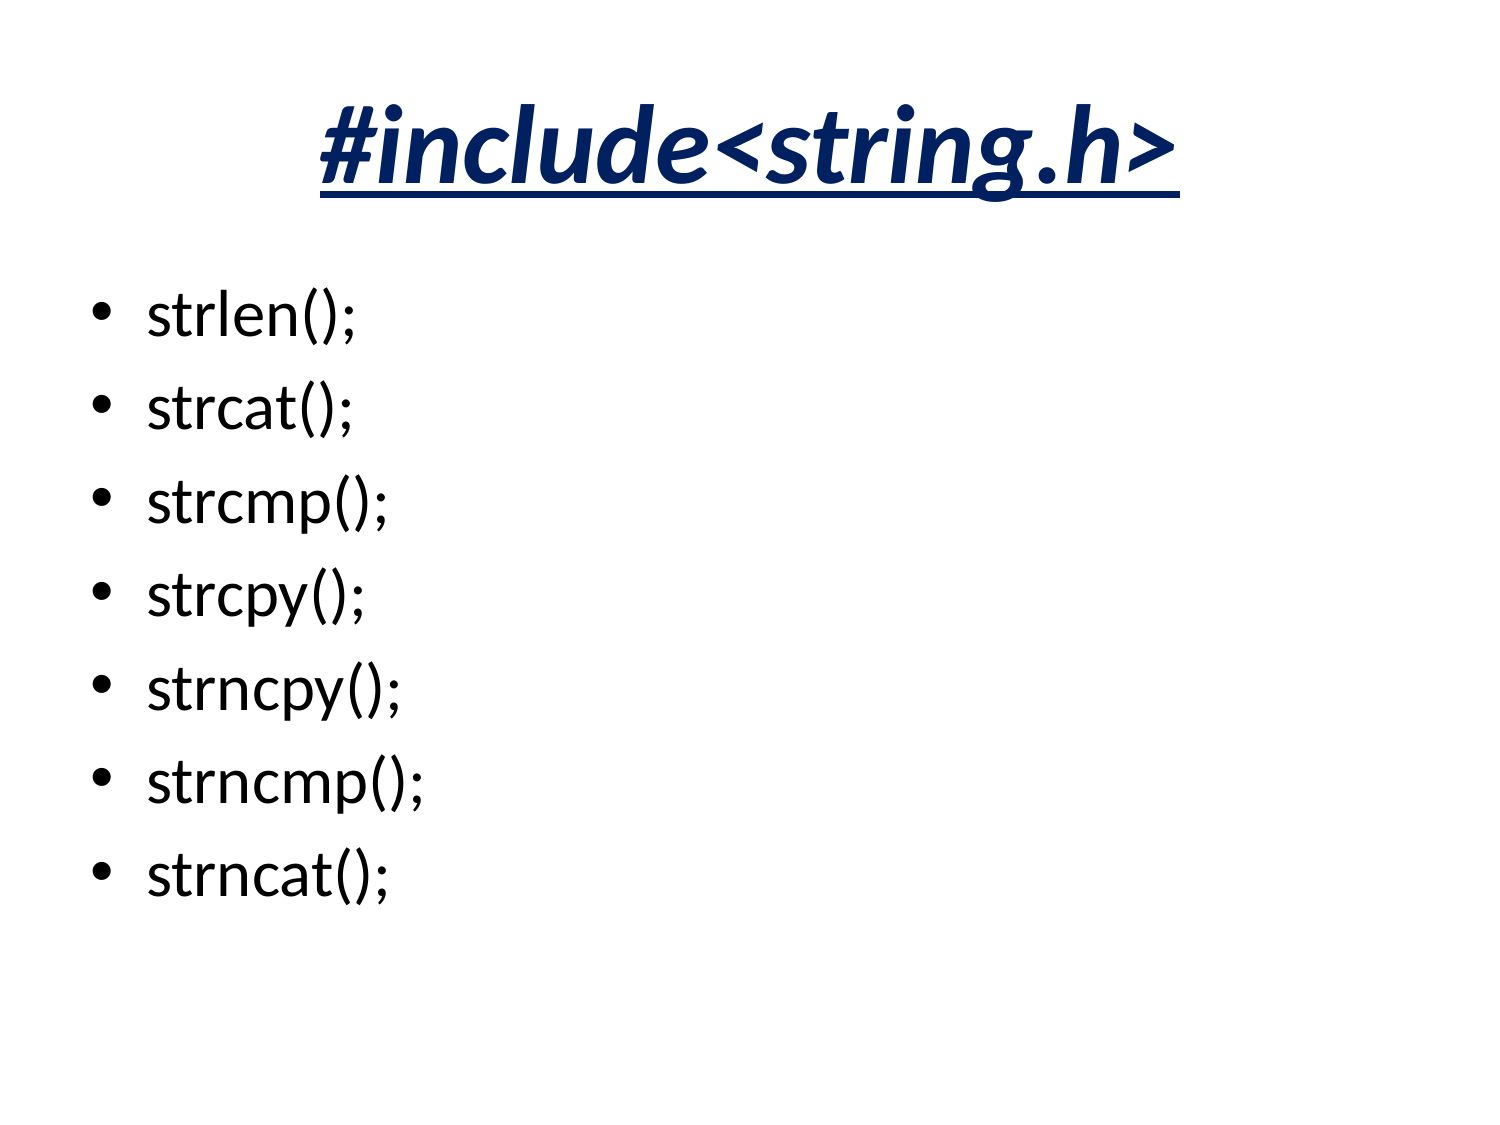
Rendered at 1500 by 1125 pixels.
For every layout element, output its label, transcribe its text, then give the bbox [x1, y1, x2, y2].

title #include<string.h> [75, 45, 1425, 233]
list strlen(); strcat(); strcmp(); strcpy(); strncpy(); strncmp(); strncat(); [75, 262, 1425, 1005]
